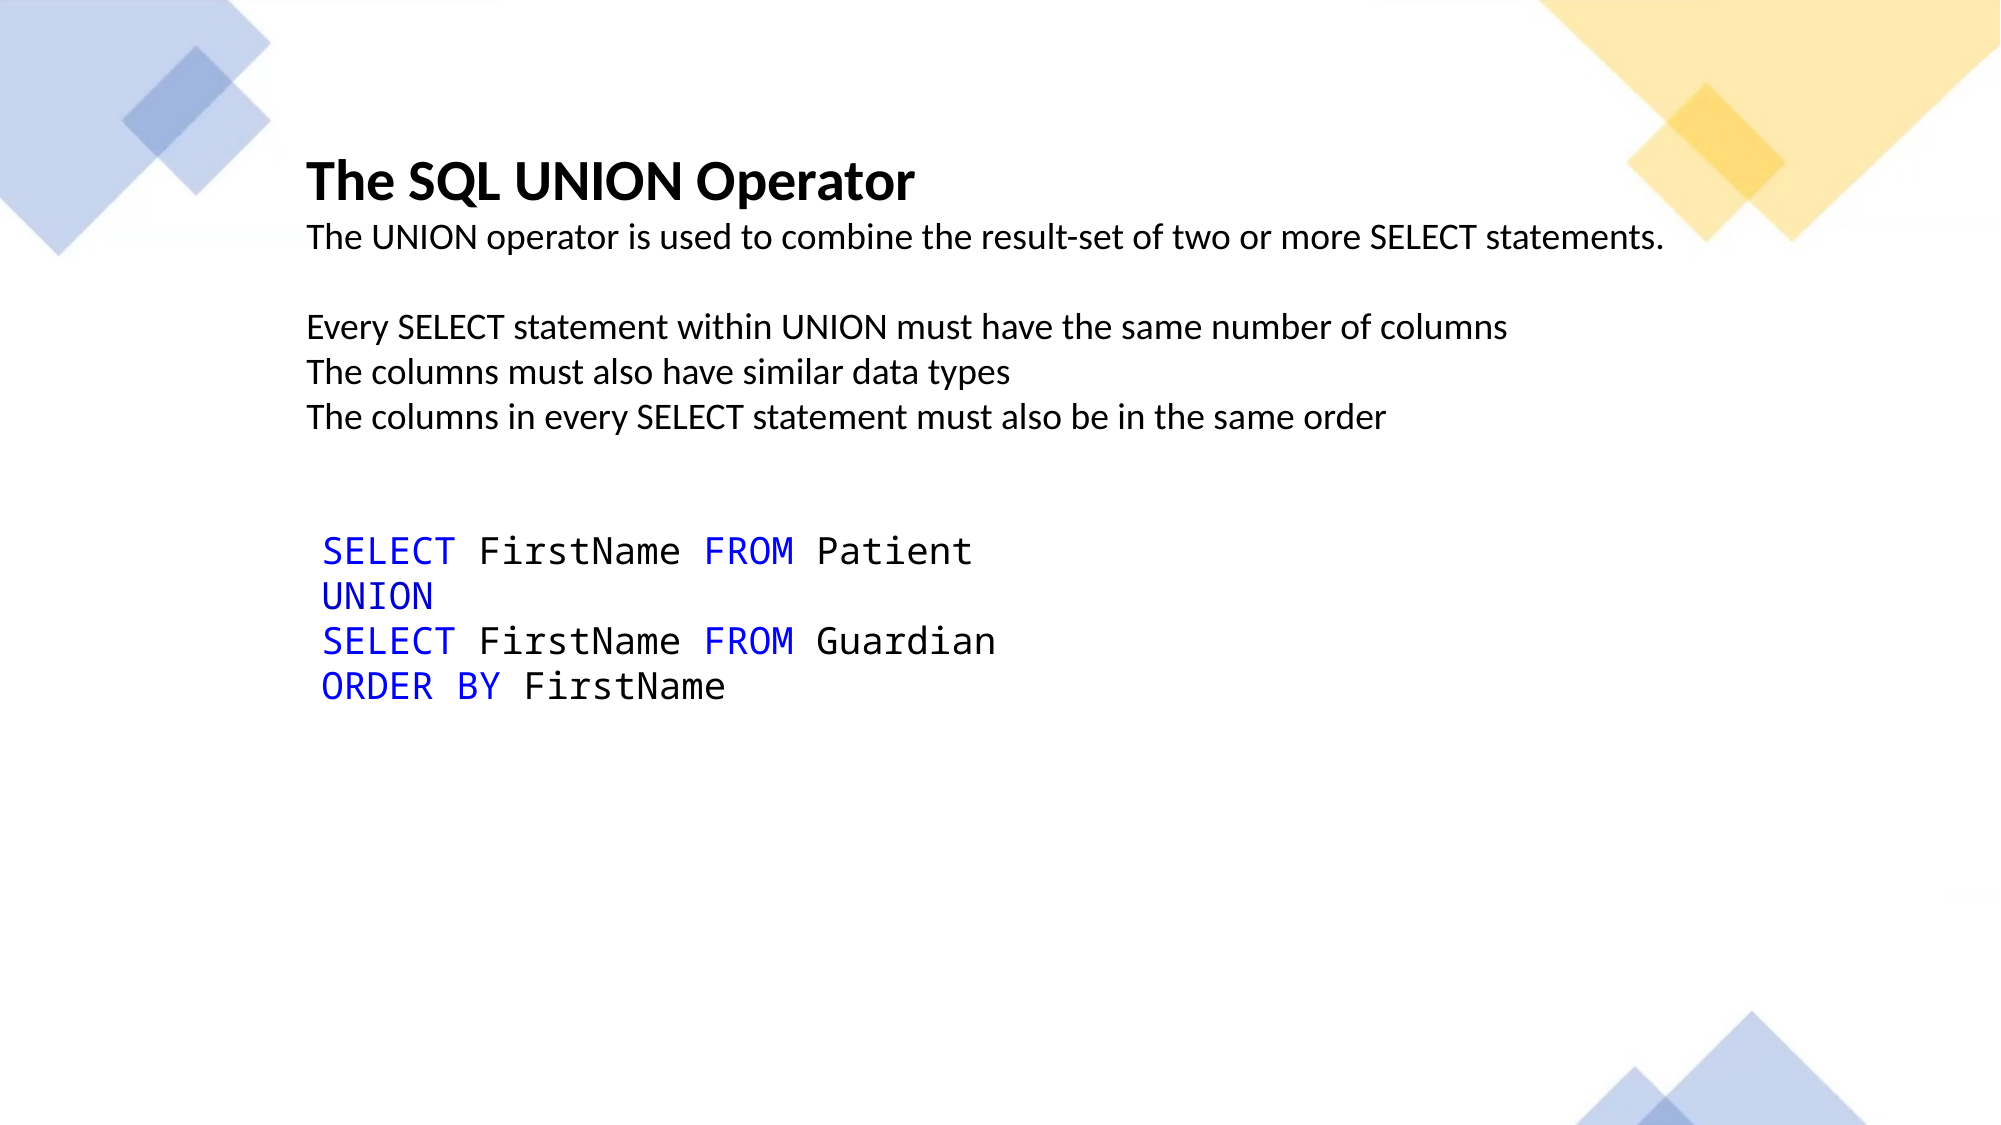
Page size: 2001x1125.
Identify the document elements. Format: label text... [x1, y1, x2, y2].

text_box SELECT FirstName FROM Patient UNION SELECT FirstName FROM Guardian ORDER BY FirstName [306, 519, 1307, 715]
text_box The SQL UNION Operator The UNION operator is used to combine the result-set of two or more SELECT statements. Every SELECT statement within UNION must have the same number of columns The columns must also have similar data types The columns in every SELECT statement must also be in the same order [291, 134, 1794, 445]
picture [0, 0, 2001, 1125]
